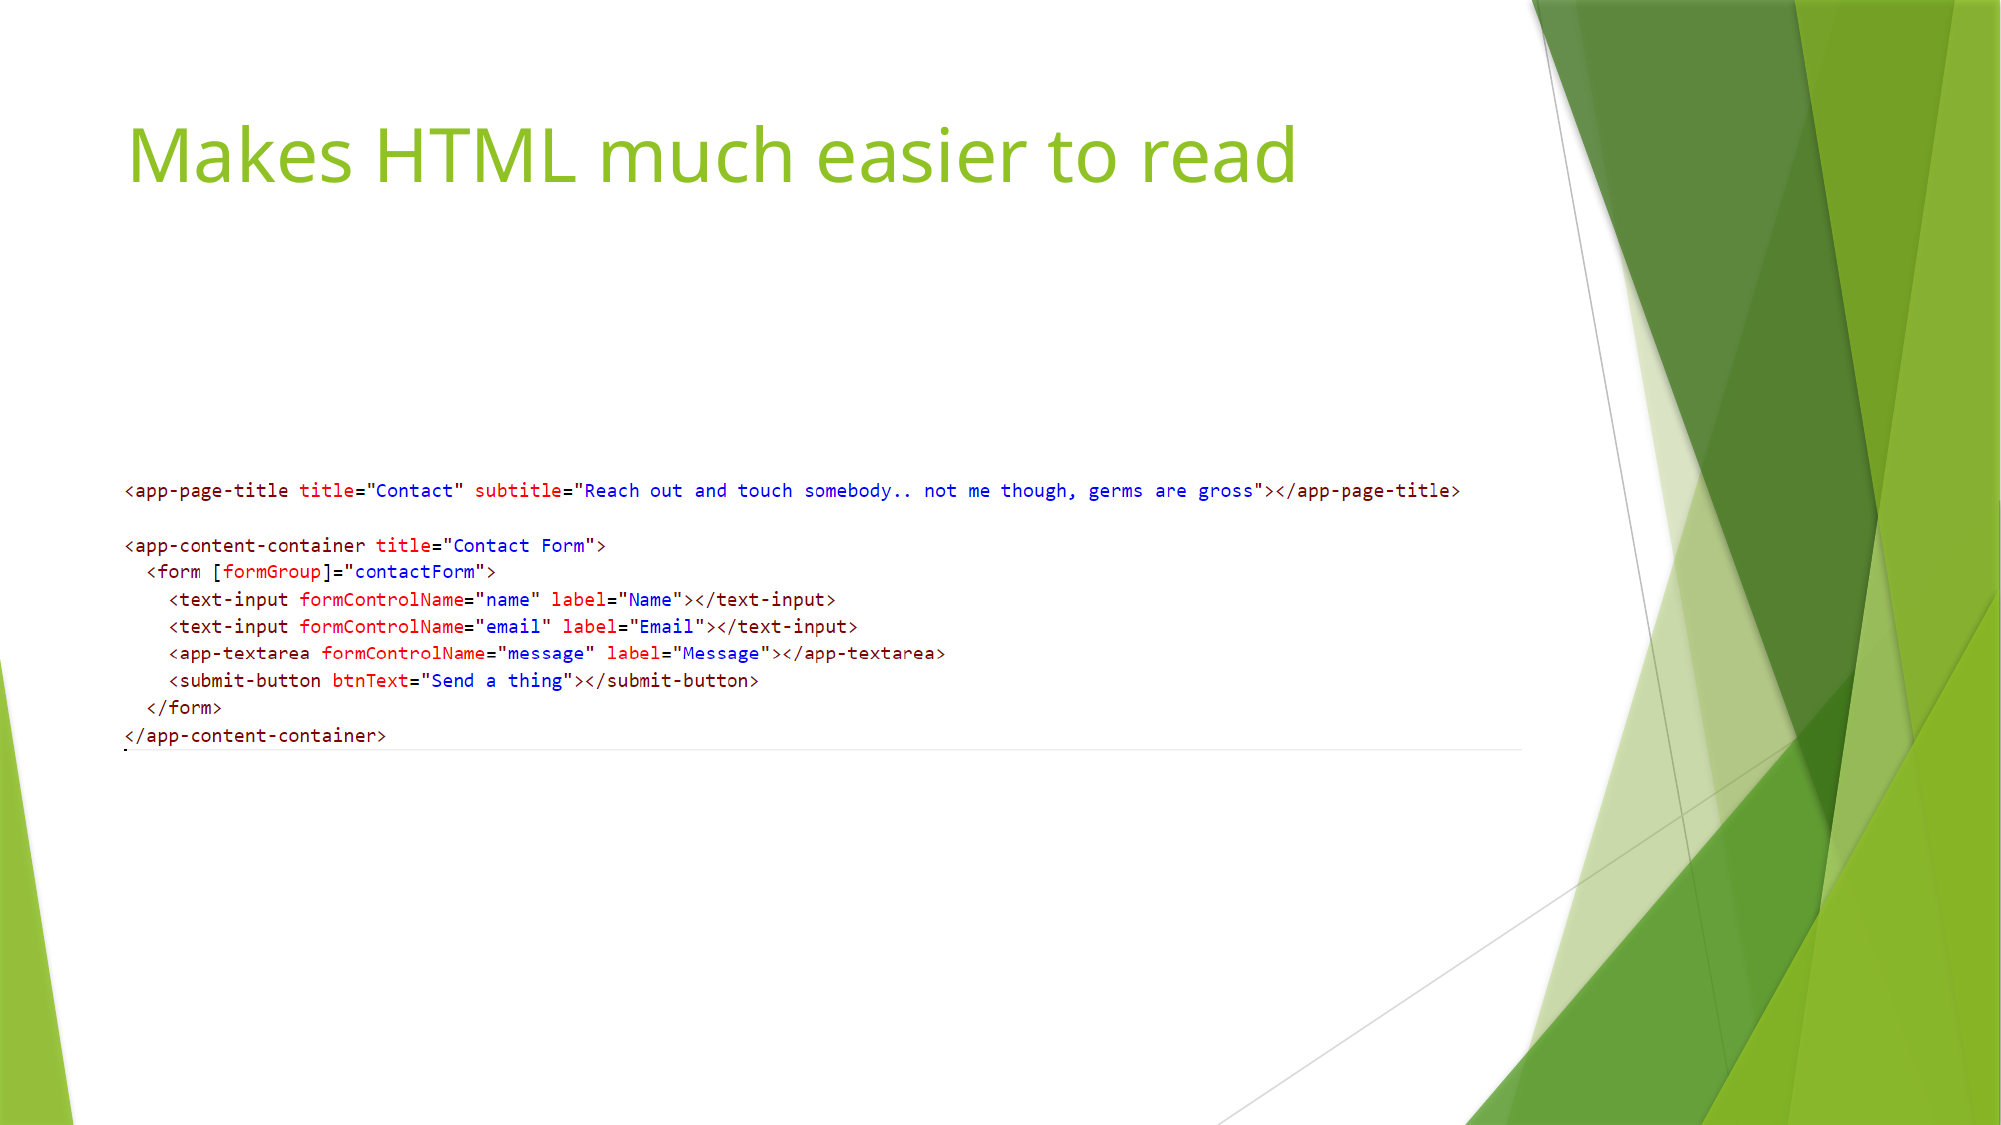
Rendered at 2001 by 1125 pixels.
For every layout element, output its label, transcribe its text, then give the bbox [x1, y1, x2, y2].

title Makes HTML much easier to read [111, 99, 1522, 317]
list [110, 469, 1522, 752]
